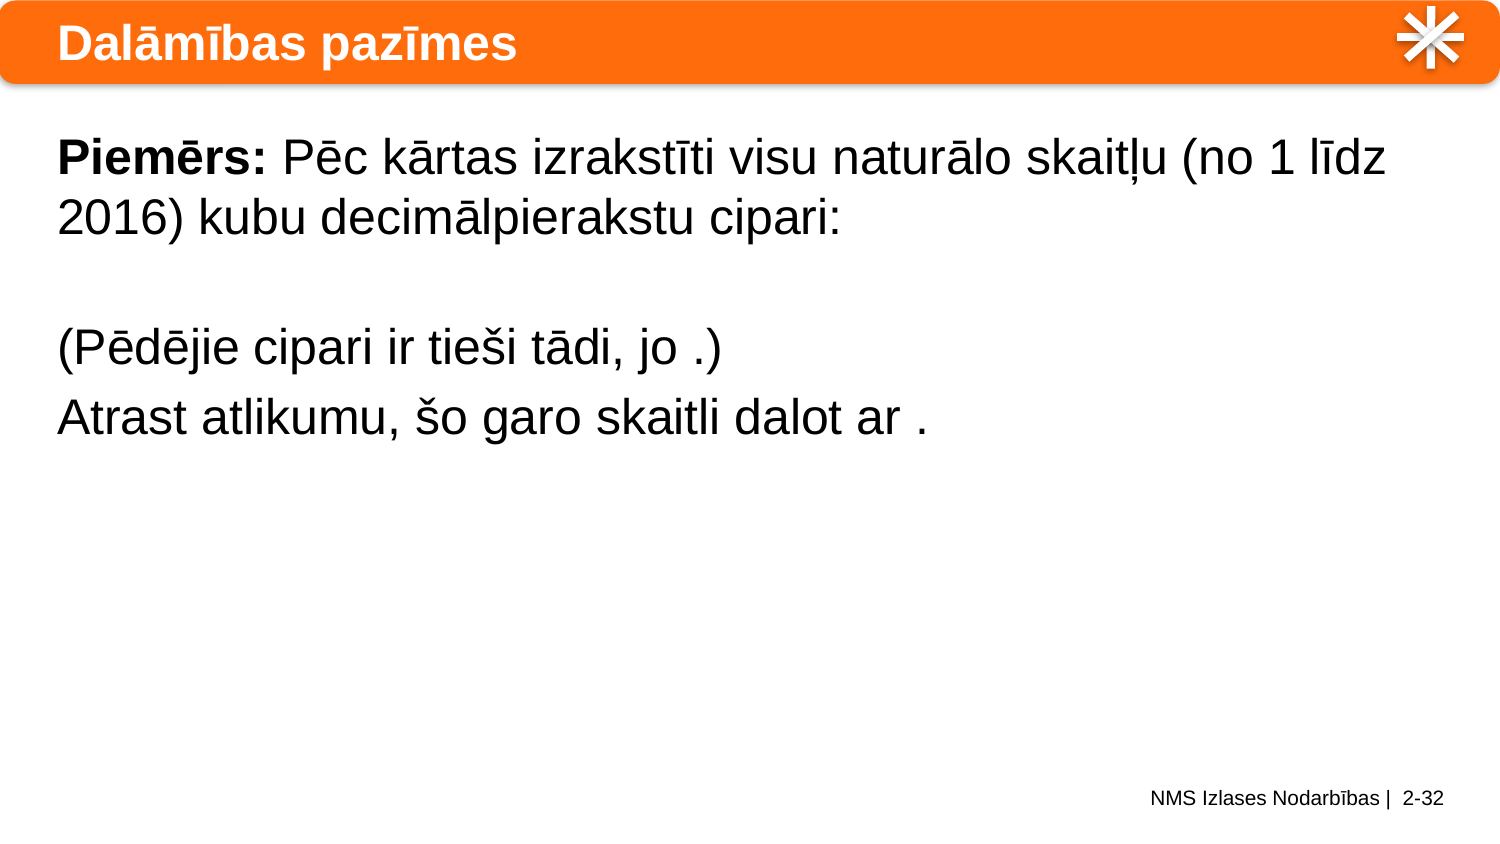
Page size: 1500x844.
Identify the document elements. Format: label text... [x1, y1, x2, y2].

title Dalāmības pazīmes [56, 10, 1383, 73]
